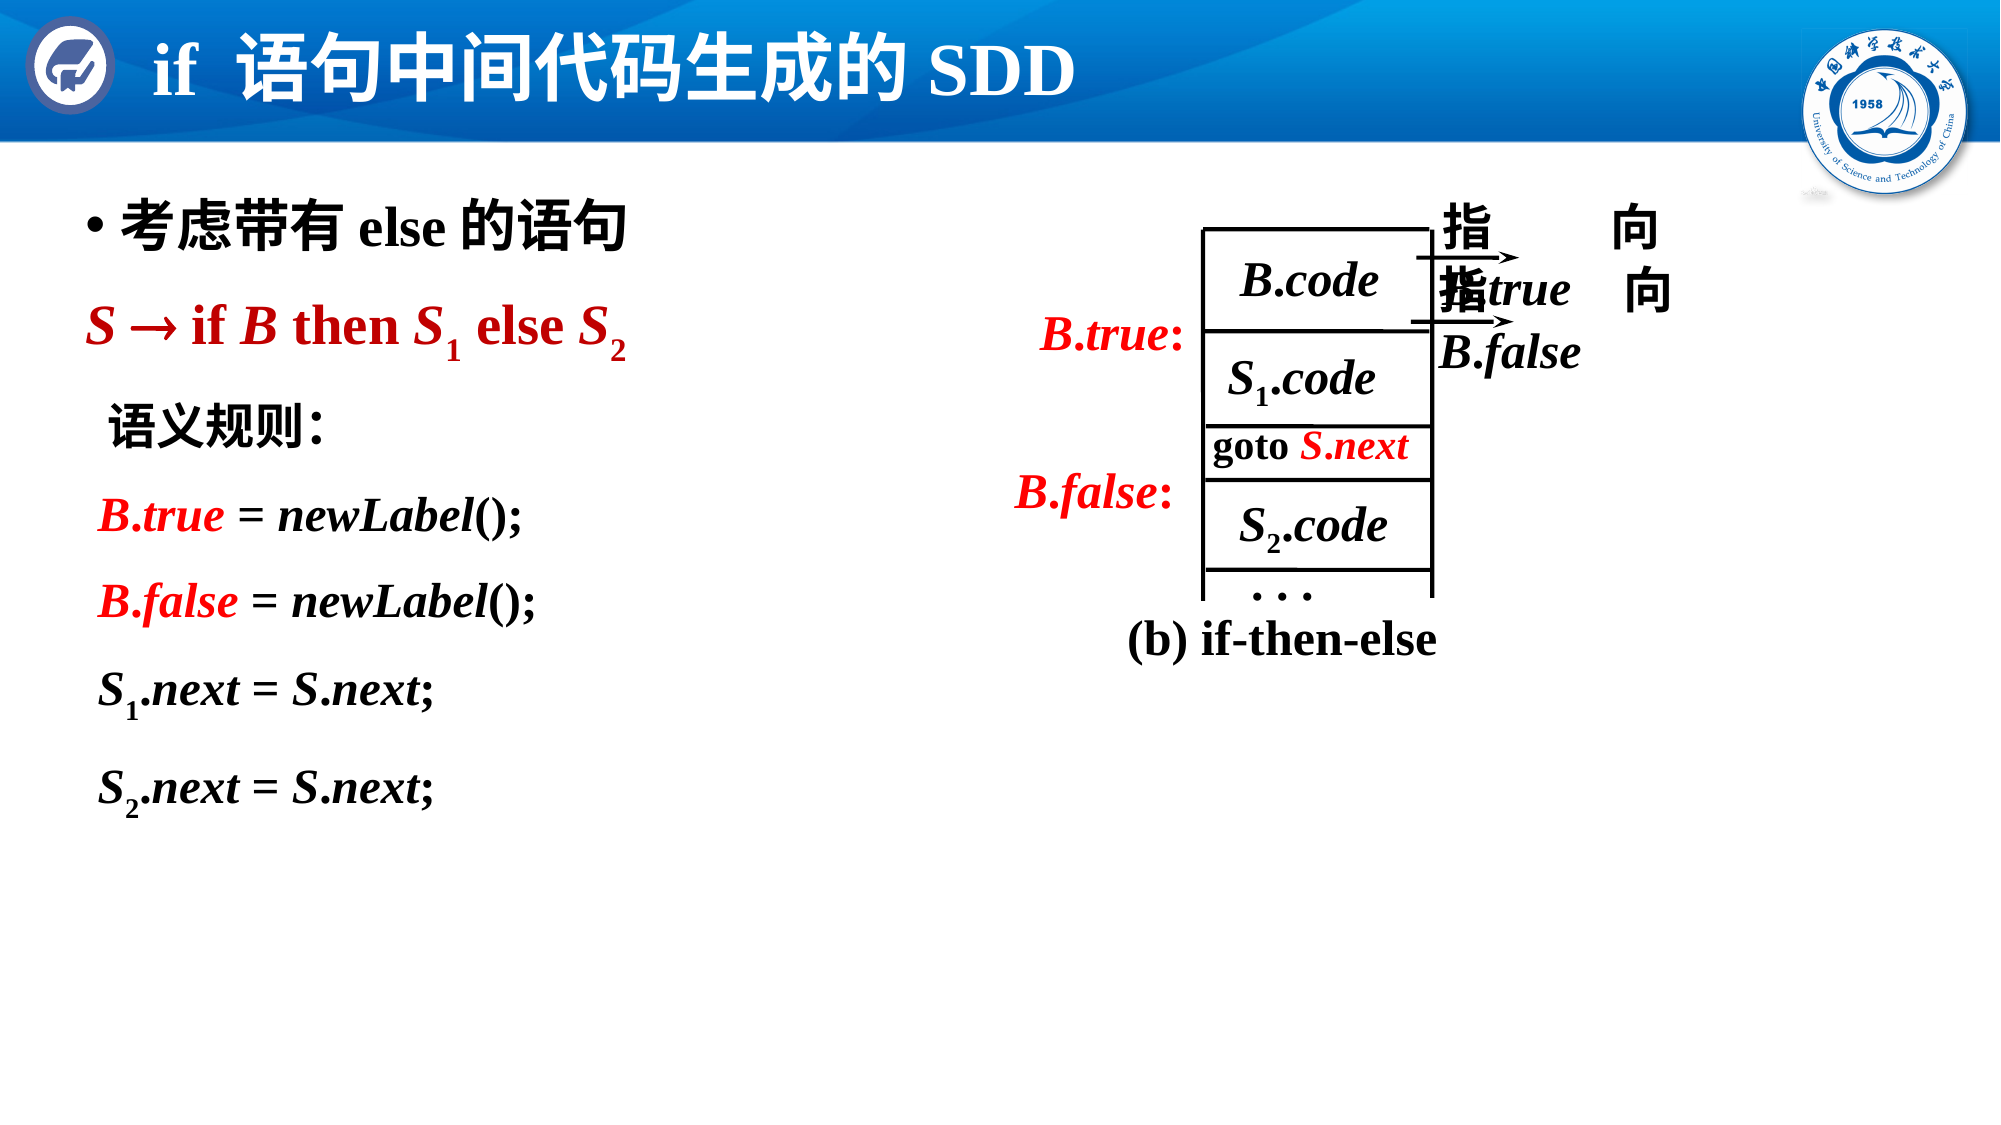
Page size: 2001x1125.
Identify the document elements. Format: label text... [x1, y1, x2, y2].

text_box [999, 188, 1700, 673]
list 考虑带有else的语句 S  if B then S1 else S2 语义规则： B.true = newLabel(); B.false = newLabel(); S1.next = S.next; S2.next = S.next; S.code = B.code || gen(B.true, ‘:’) || S1.code || gen(‘goto’, S.next) || gen(B.false, ‘:’) || S2.code [70, 172, 1911, 1031]
picture [0, 0, 2000, 204]
title if 语句中间代码生成的SDD [137, 10, 1707, 132]
